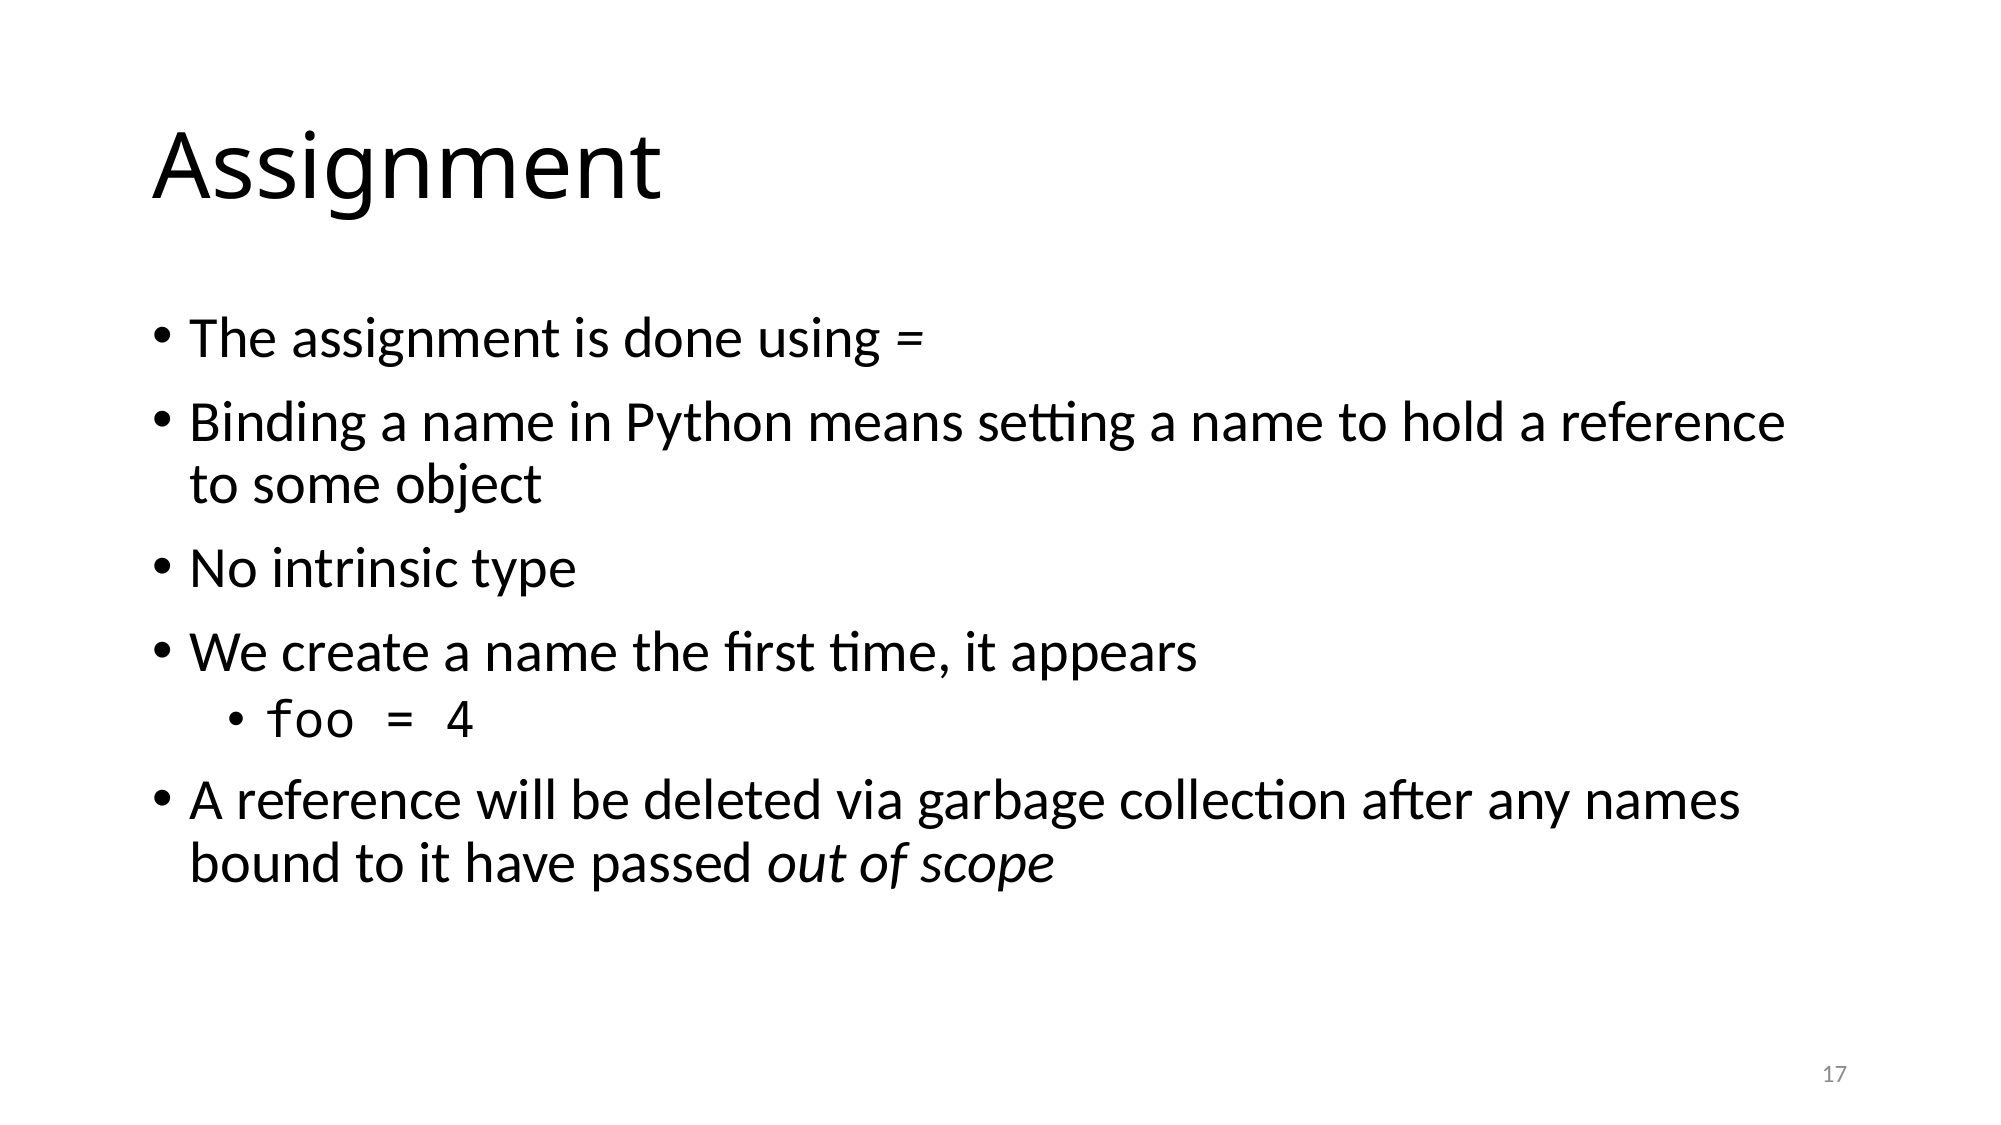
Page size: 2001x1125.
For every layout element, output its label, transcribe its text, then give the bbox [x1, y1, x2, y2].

list The assignment is done using = Binding a name in Python means setting a name to hold a reference to some object No intrinsic type We create a name the first time, it appears foo = 4 A reference will be deleted via garbage collection after any names bound to it have passed out of scope [137, 299, 1863, 1014]
slide_number 17 [1412, 1042, 1863, 1103]
title Assignment [137, 59, 1863, 278]
